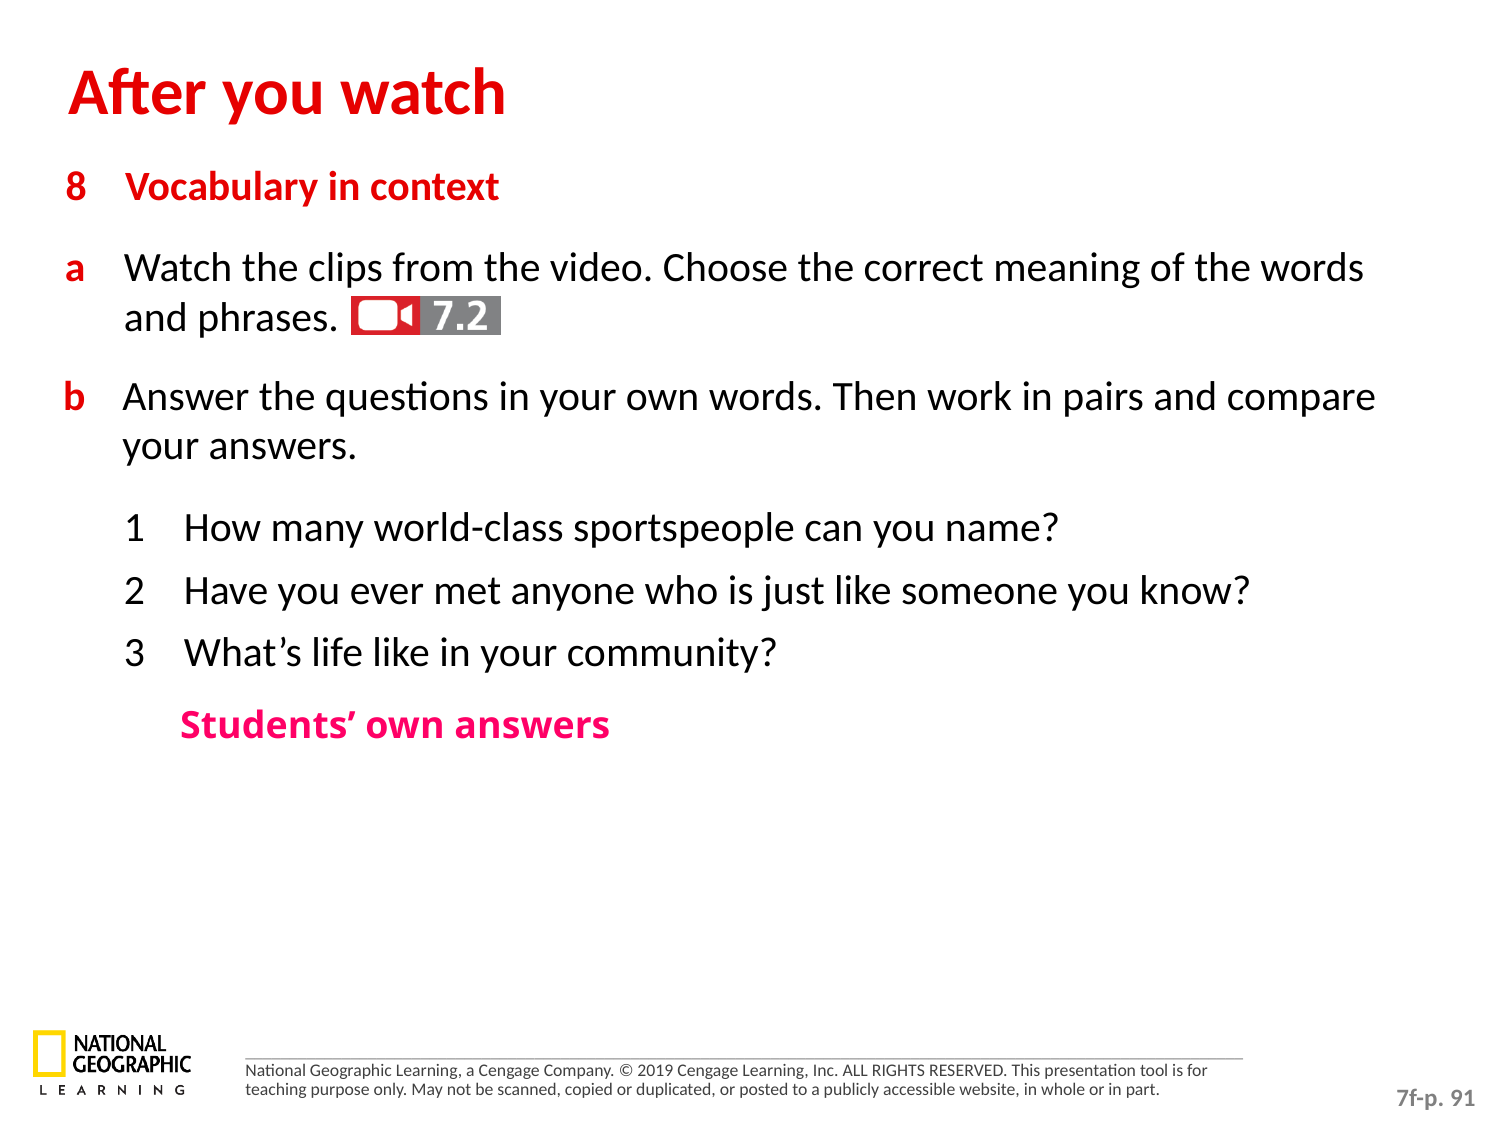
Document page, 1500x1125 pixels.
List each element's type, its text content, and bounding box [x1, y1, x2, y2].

text_box Students’ own answers [165, 694, 1435, 754]
text_box 8 Vocabulary in context [50, 151, 1443, 217]
text_box 1 How many world-class sportspeople can you name? 2 Have you ever met anyone who is just like someone you know? 3 What’s life like in your community? [109, 492, 1443, 683]
text_box a Watch the clips from the video. Choose the correct meaning of the words and phrases. [50, 232, 1443, 348]
text_box 7f-p. 91 [1322, 1073, 1491, 1119]
text_box b Answer the questions in your own words. Then work in pairs and compare your answers. [48, 360, 1441, 476]
picture [33, 1030, 191, 1095]
picture [351, 296, 501, 335]
text_box After you watch [53, 41, 1443, 136]
